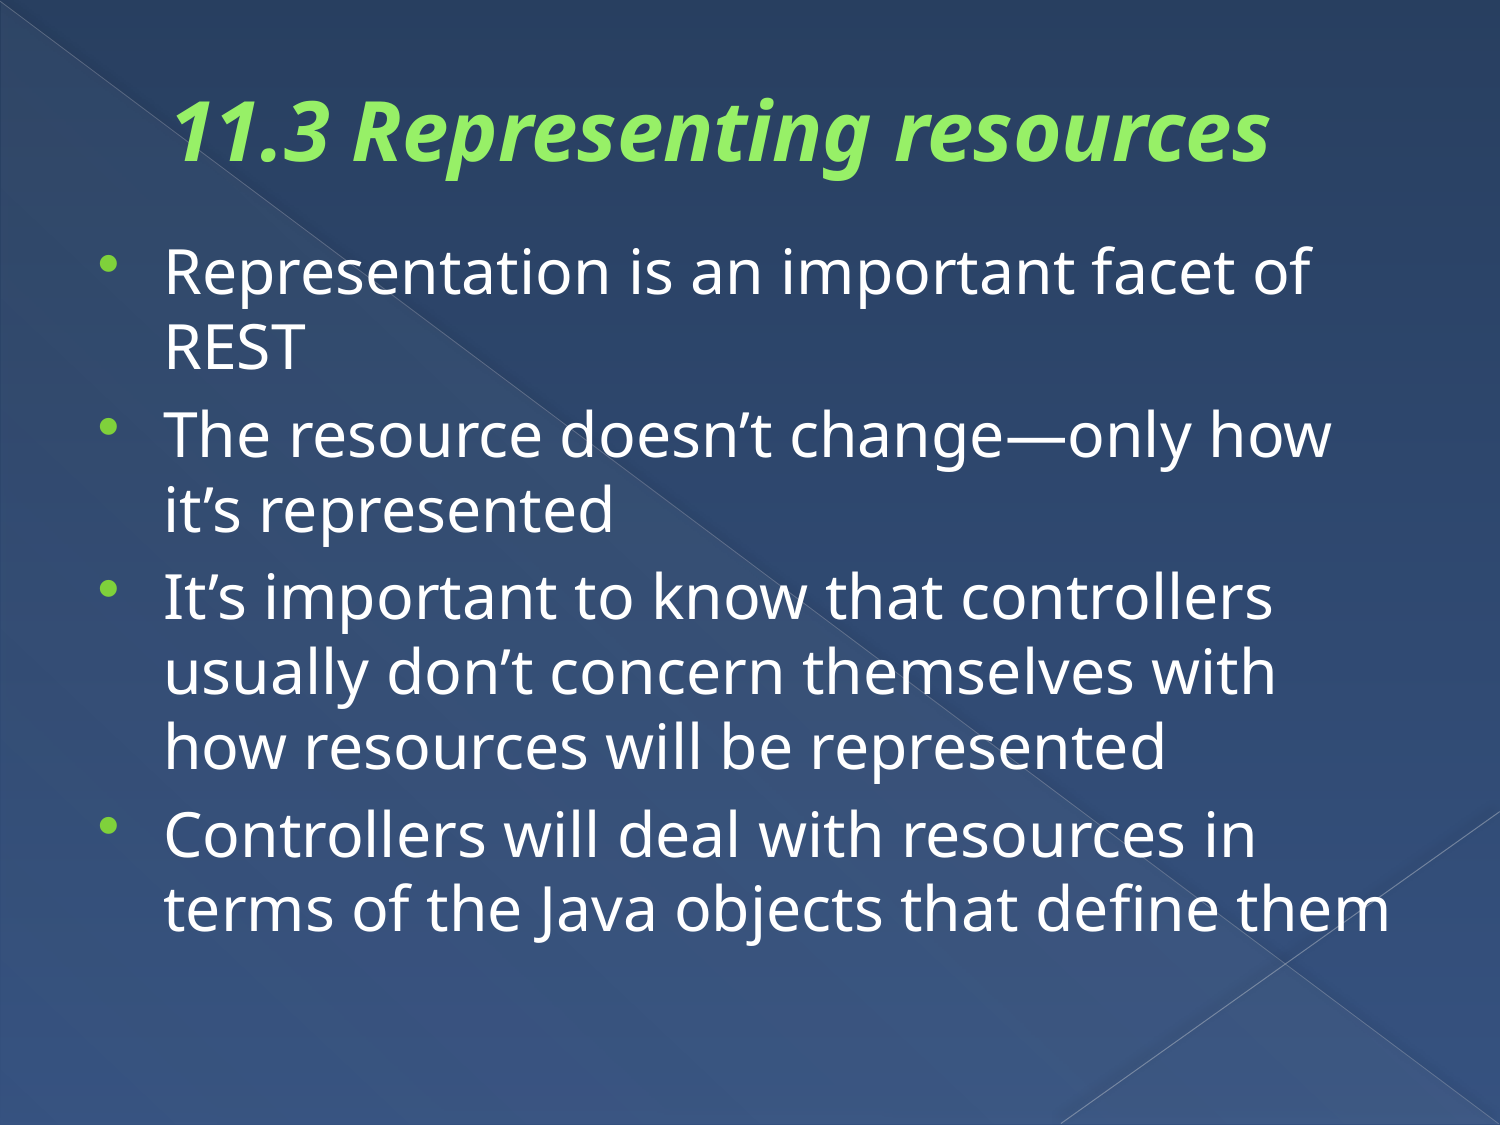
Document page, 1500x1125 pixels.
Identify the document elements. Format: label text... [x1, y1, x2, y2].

list Representation is an important facet of REST The resource doesn’t change—only how it’s represented It’s important to know that controllers usually don’t concern themselves with how resources will be represented Controllers will deal with resources in terms of the Java objects that define them [75, 224, 1425, 1059]
title 11.3 Representing resources [75, 43, 1425, 213]
